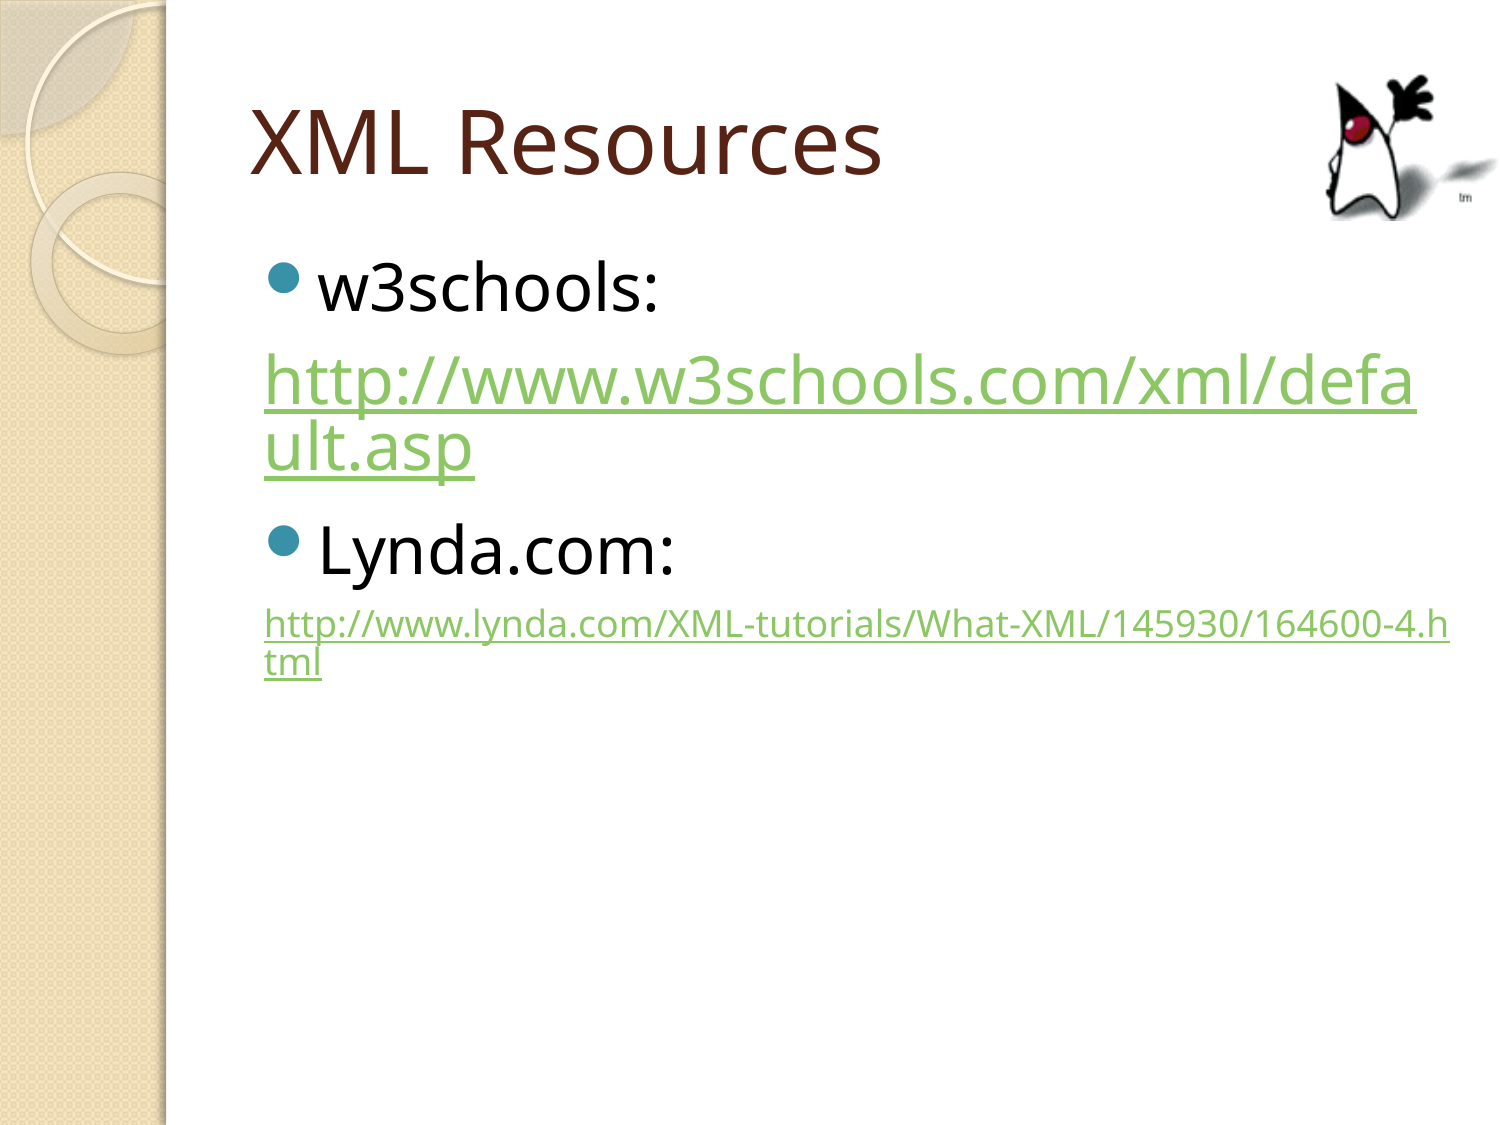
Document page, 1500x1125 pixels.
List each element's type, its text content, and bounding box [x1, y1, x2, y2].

title XML Resources [235, 45, 1313, 233]
list w3schools: http://www.w3schools.com/xml/default.asp Lynda.com: http://www.lynda.com/XML-tutorials/What-XML/145930/164600-4.html [235, 237, 1466, 1025]
picture [1325, 74, 1500, 221]
